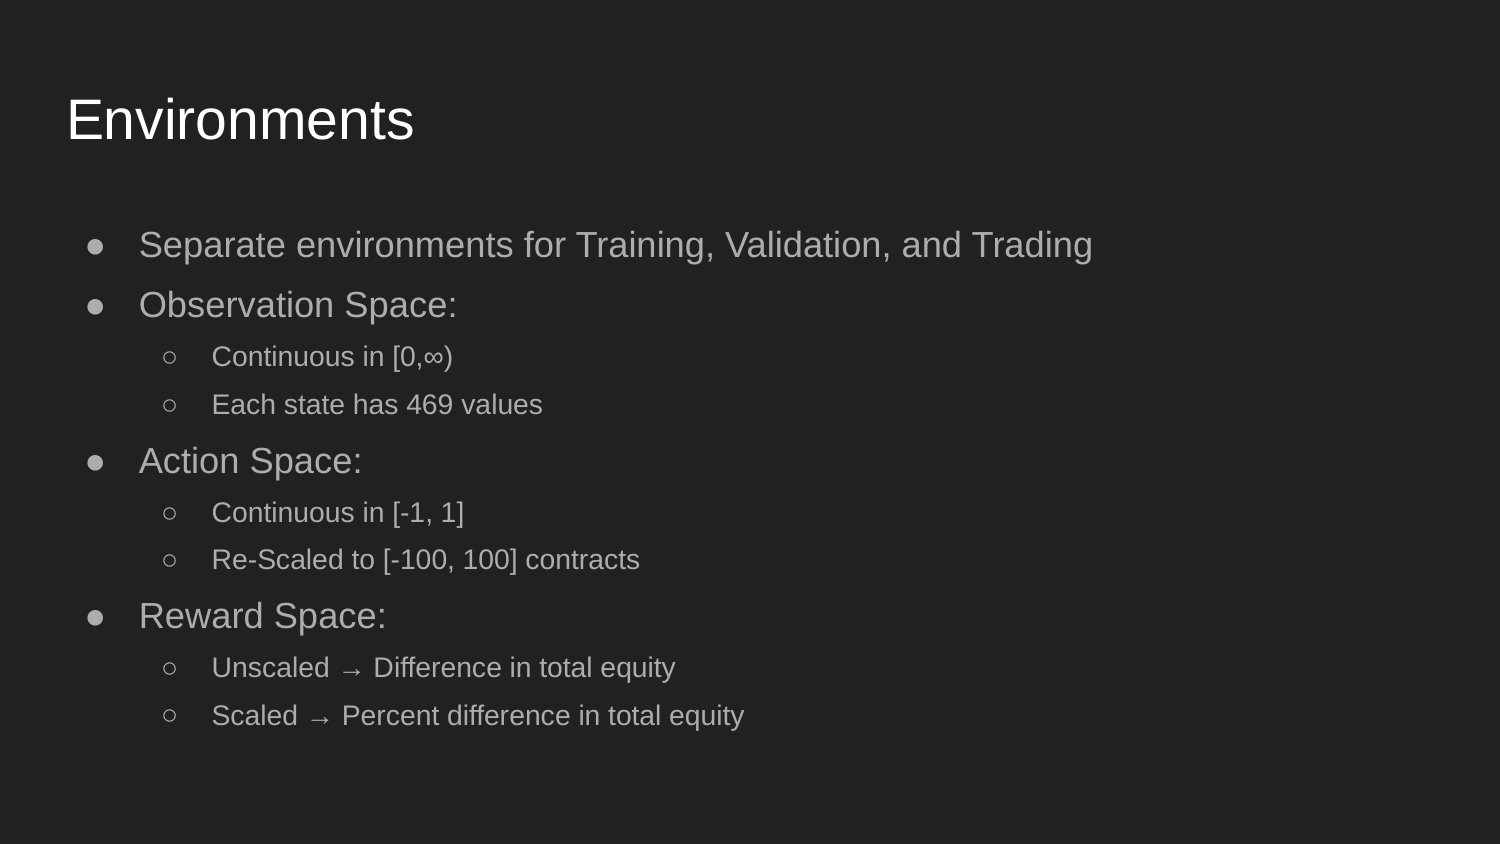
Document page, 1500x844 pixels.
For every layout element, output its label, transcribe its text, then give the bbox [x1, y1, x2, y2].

list Separate environments for Training, Validation, and Trading Observation Space: Continuous in [0,∞) Each state has 469 values Action Space: Continuous in [-1, 1] Re-Scaled to [-100, 100] contracts Reward Space: Unscaled → Difference in total equity Scaled → Percent difference in total equity [51, 189, 1449, 750]
title Environments [51, 72, 1449, 167]
